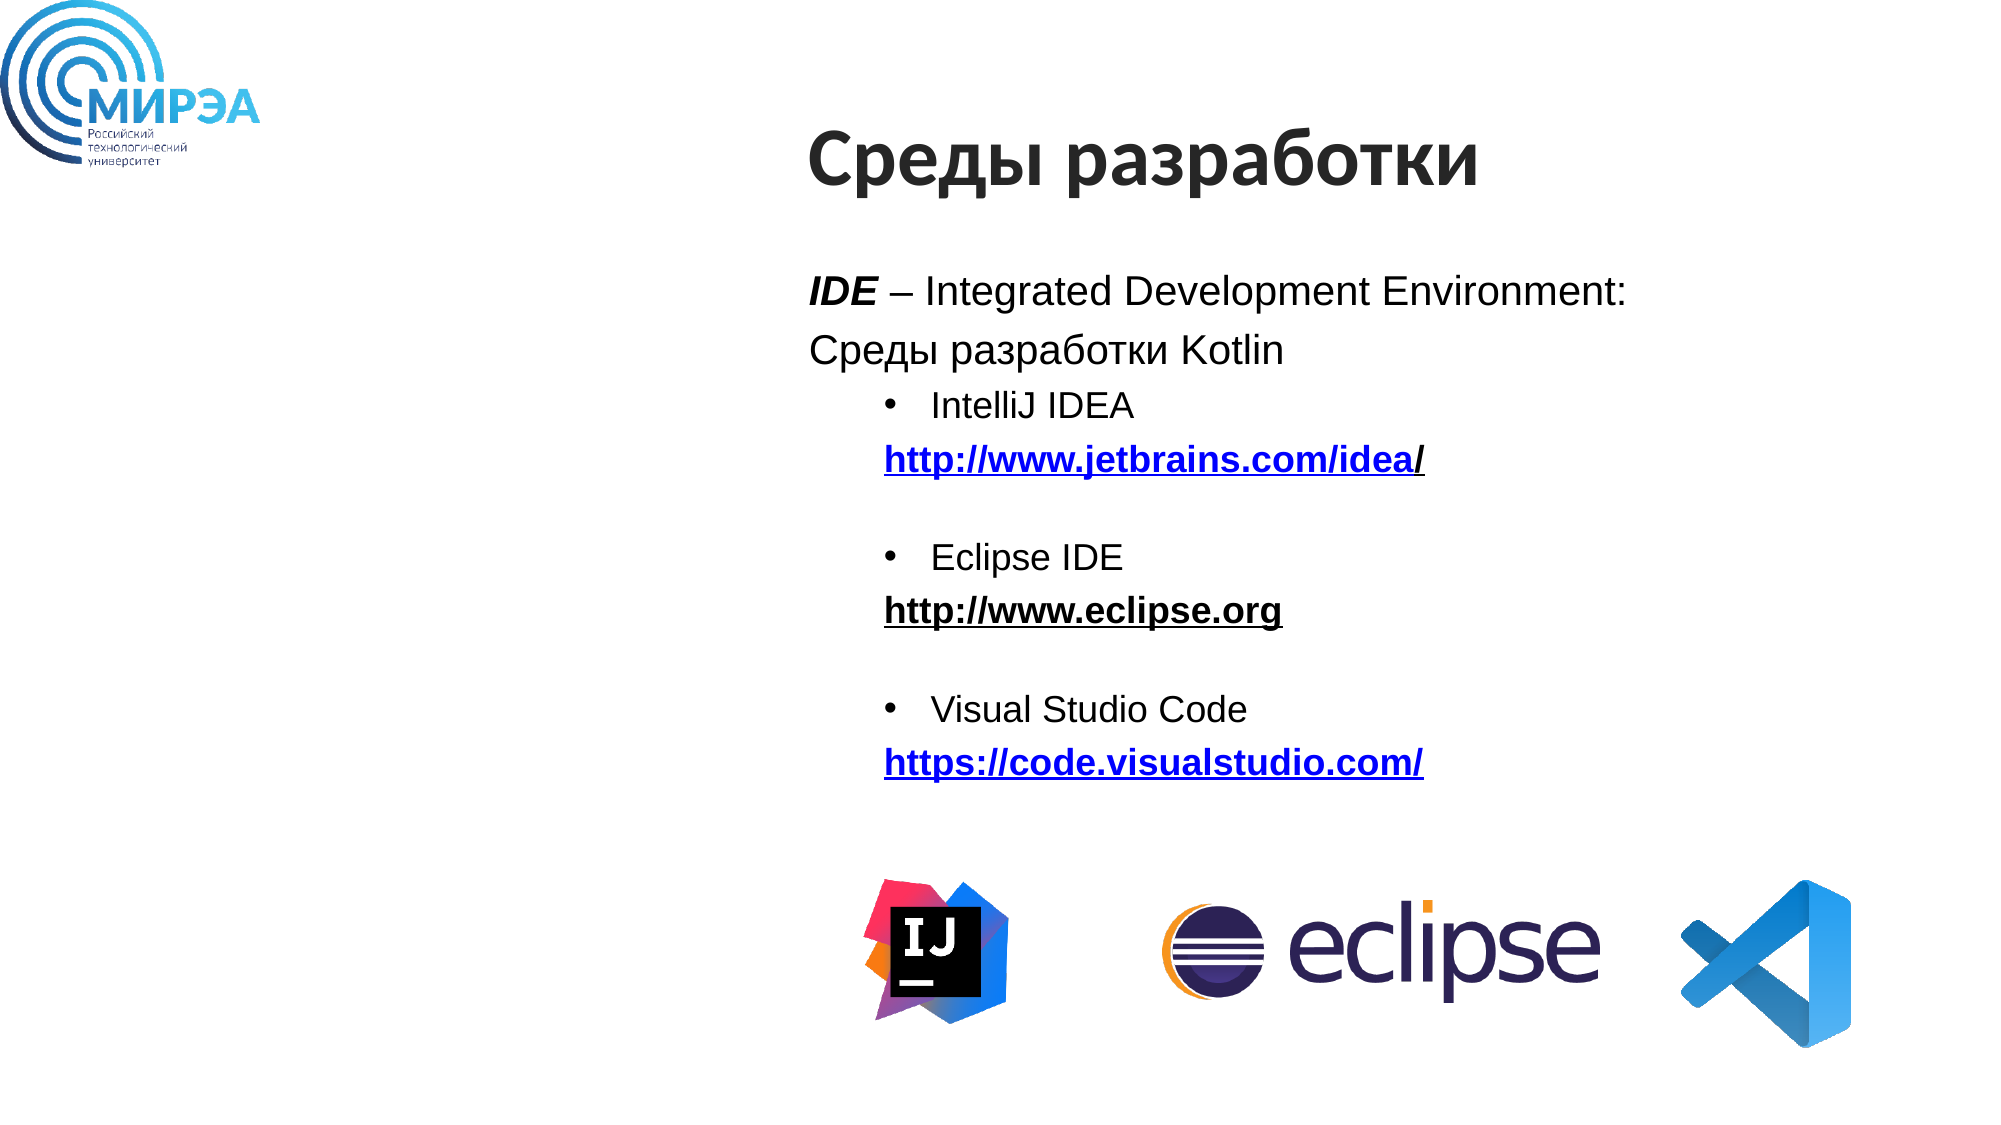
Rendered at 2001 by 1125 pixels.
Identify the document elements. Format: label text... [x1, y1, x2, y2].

picture [838, 878, 1033, 1024]
picture [1681, 878, 1851, 1049]
picture [1162, 899, 1600, 1004]
list Среды разработки [794, 94, 2000, 298]
picture [0, 0, 260, 168]
text_box IDE – Integrated Development Environment: Среды разработки Kotlin IntelliJ IDEA http://www.jetbrains.com/idea/ Eclipse IDE http://www.eclipse.org Visual Studio Code https://code.visualstudio.com/ [794, 256, 1942, 1003]
